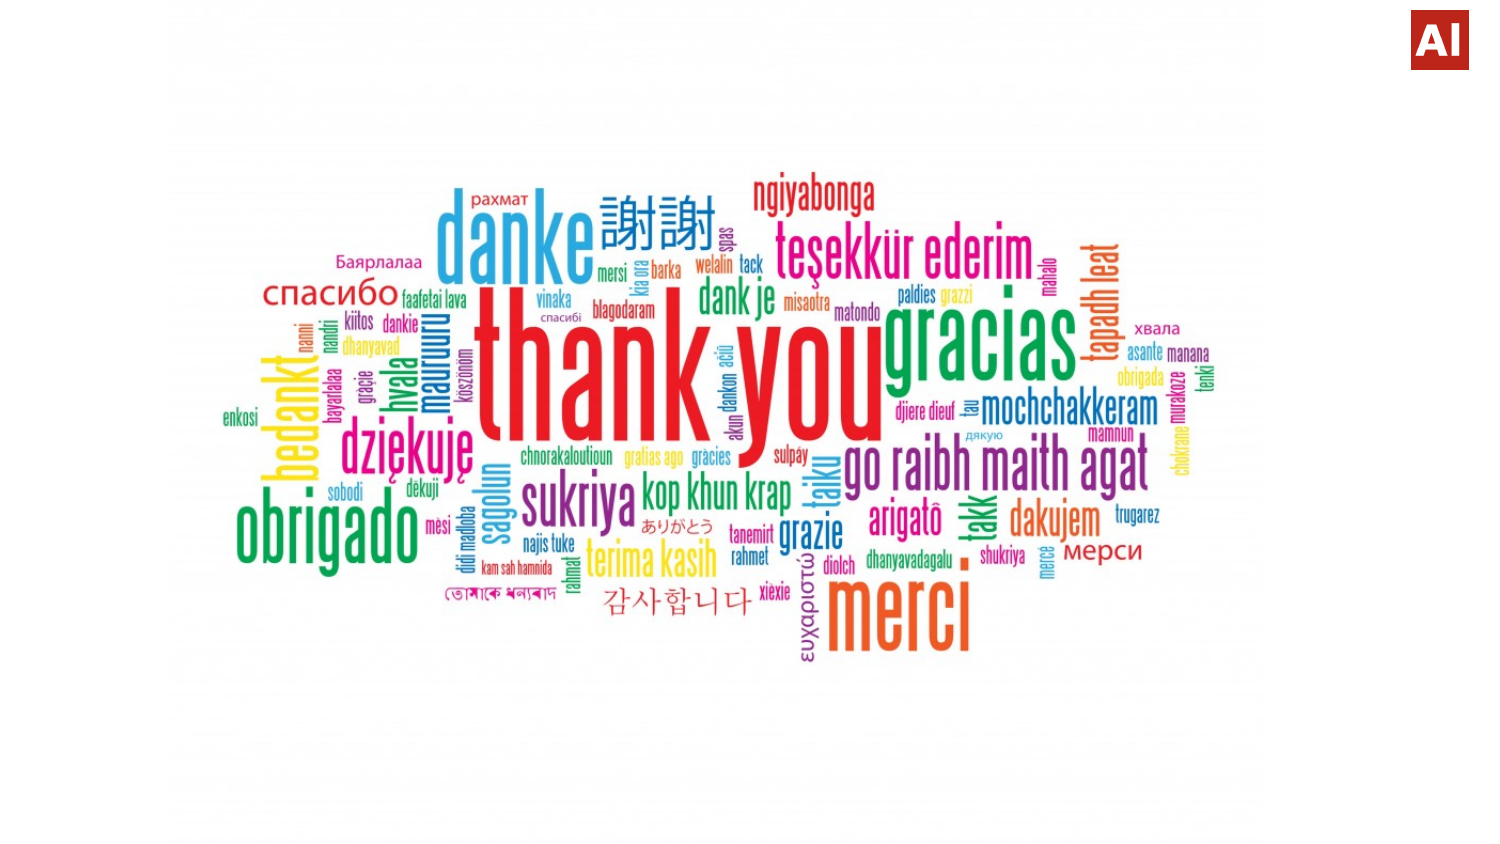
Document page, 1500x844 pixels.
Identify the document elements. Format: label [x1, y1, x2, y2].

picture [1411, 10, 1469, 70]
picture [169, 0, 1263, 844]
